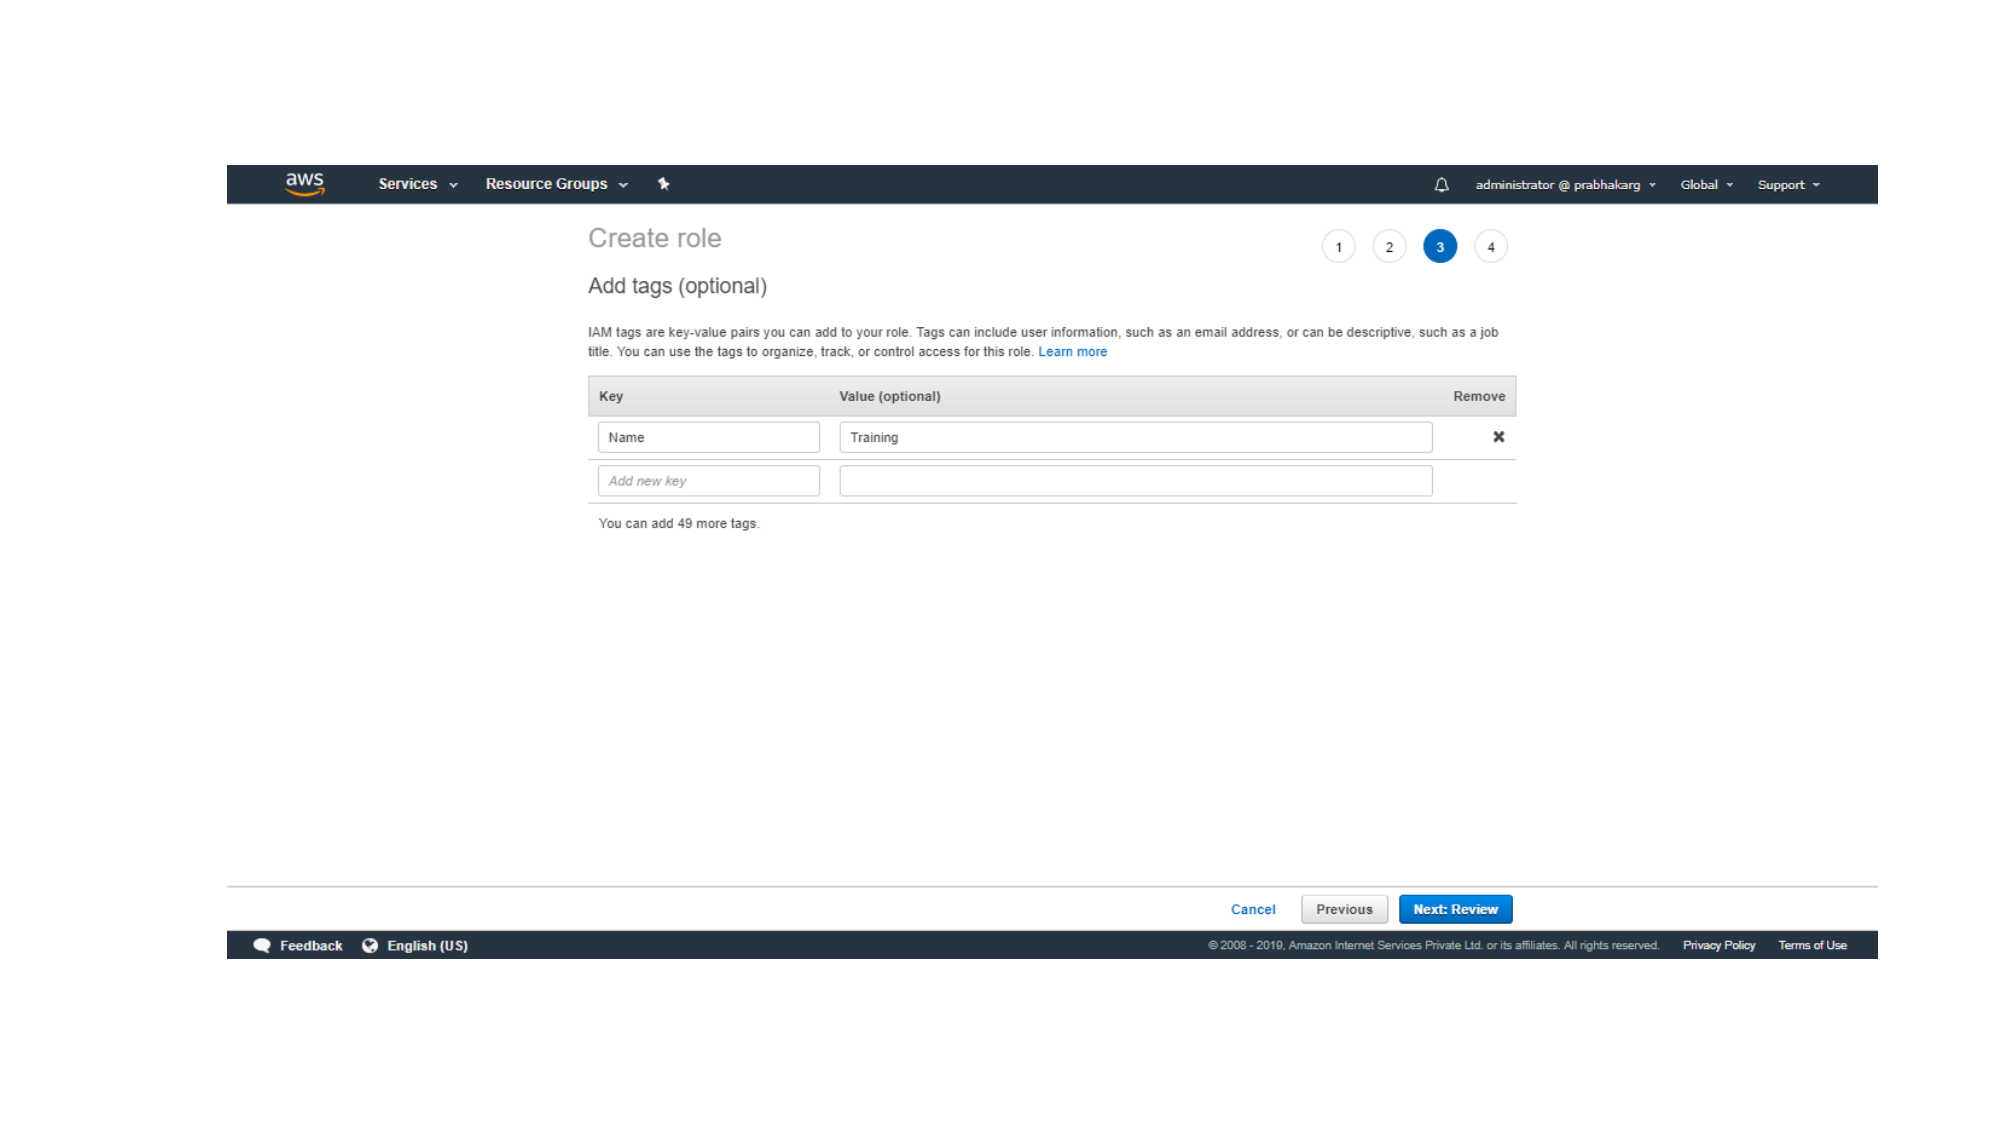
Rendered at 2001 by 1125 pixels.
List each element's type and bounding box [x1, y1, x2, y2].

picture [227, 165, 1878, 959]
